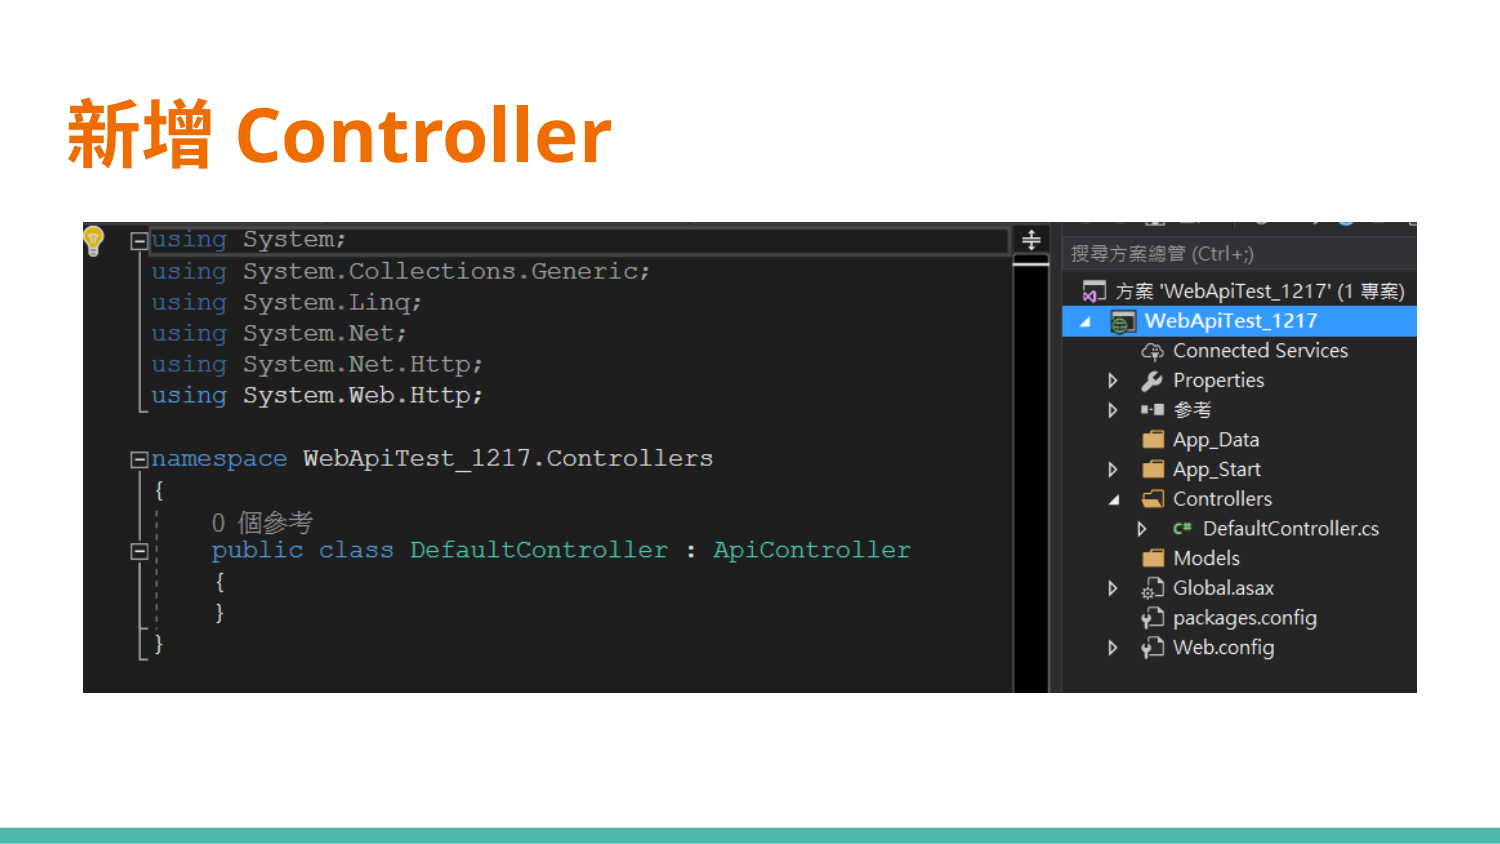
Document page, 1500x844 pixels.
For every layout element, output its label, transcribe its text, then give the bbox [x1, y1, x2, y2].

title 新增Controller [51, 72, 1449, 189]
picture [83, 222, 1417, 693]
